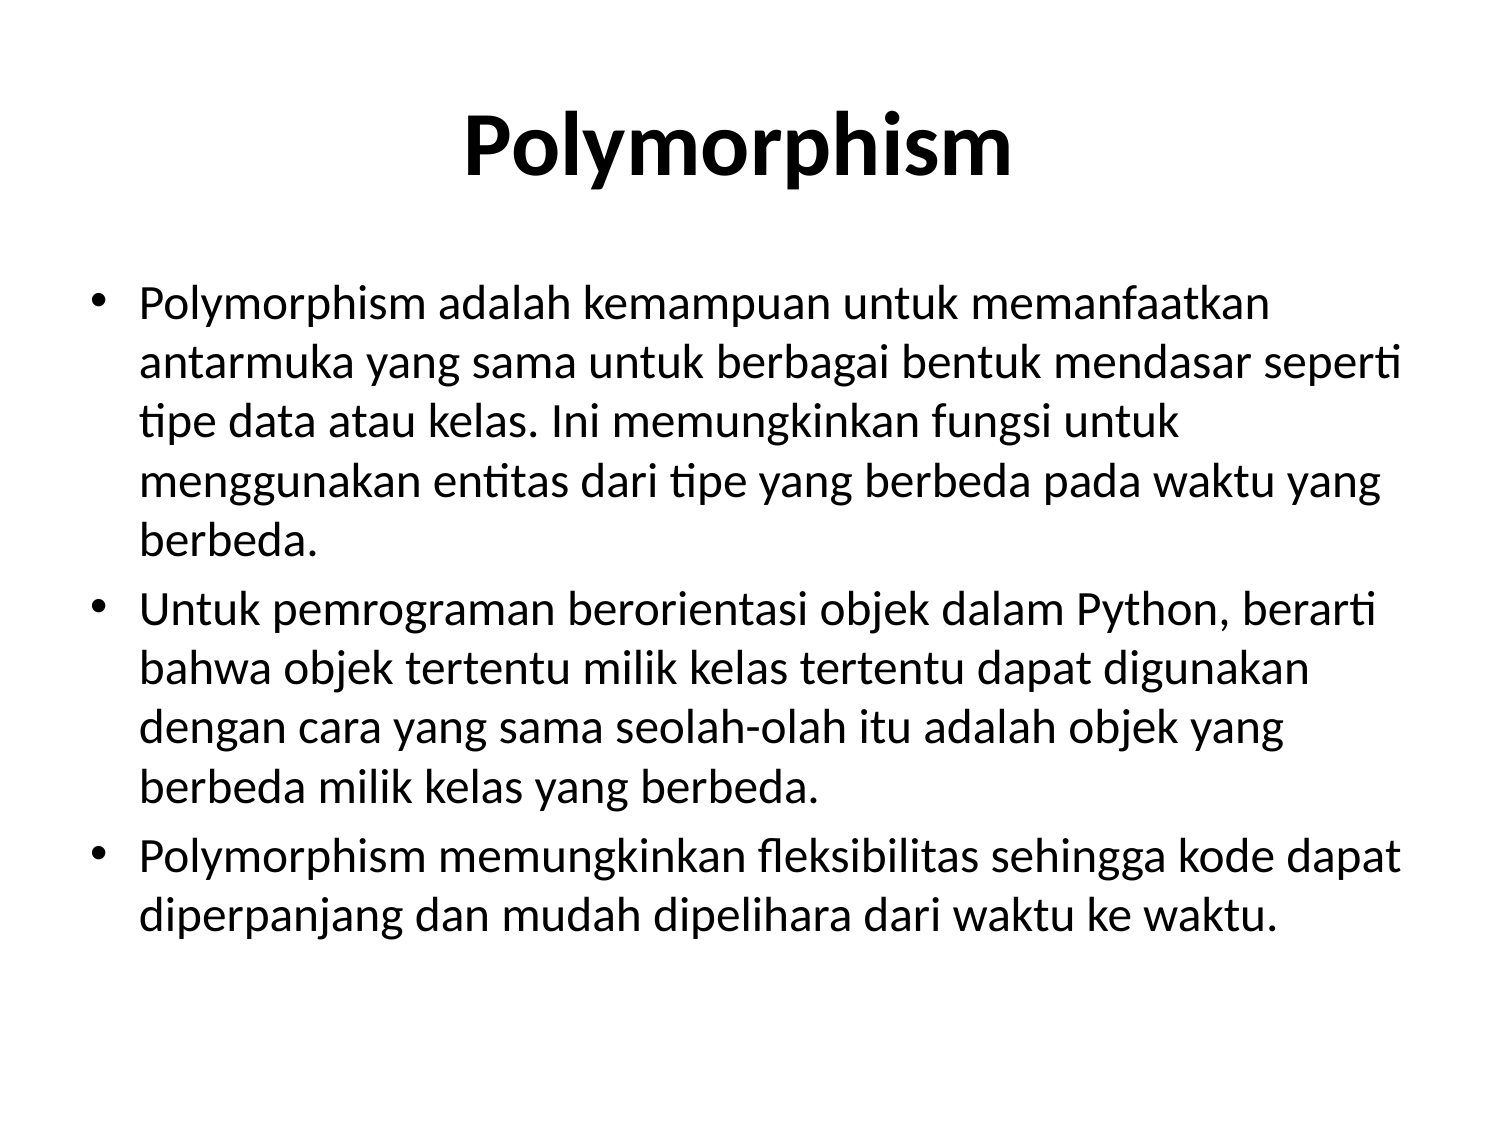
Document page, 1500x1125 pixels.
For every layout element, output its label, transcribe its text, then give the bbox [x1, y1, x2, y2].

list Polymorphism adalah kemampuan untuk memanfaatkan antarmuka yang sama untuk berbagai bentuk mendasar seperti tipe data atau kelas. Ini memungkinkan fungsi untuk menggunakan entitas dari tipe yang berbeda pada waktu yang berbeda. Untuk pemrograman berorientasi objek dalam Python, berarti bahwa objek tertentu milik kelas tertentu dapat digunakan dengan cara yang sama seolah-olah itu adalah objek yang berbeda milik kelas yang berbeda. Polymorphism memungkinkan fleksibilitas sehingga kode dapat diperpanjang dan mudah dipelihara dari waktu ke waktu. [75, 262, 1425, 1005]
title Polymorphism [75, 45, 1425, 233]
